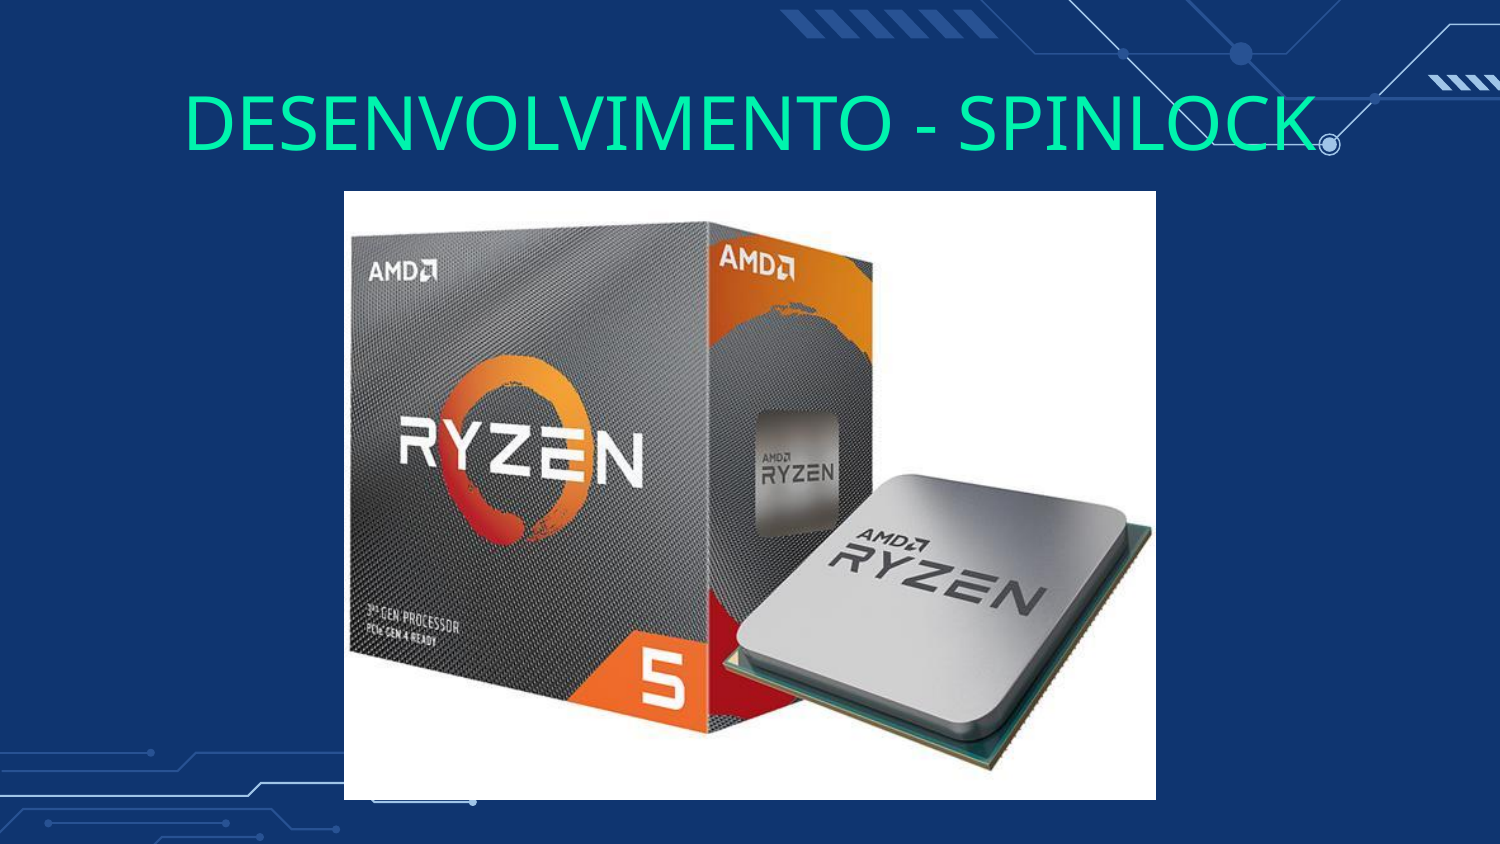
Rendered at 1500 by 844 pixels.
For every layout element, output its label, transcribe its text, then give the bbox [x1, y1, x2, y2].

picture [344, 191, 1156, 801]
title DESENVOLVIMENTO - SPINLOCK [118, 75, 1382, 156]
